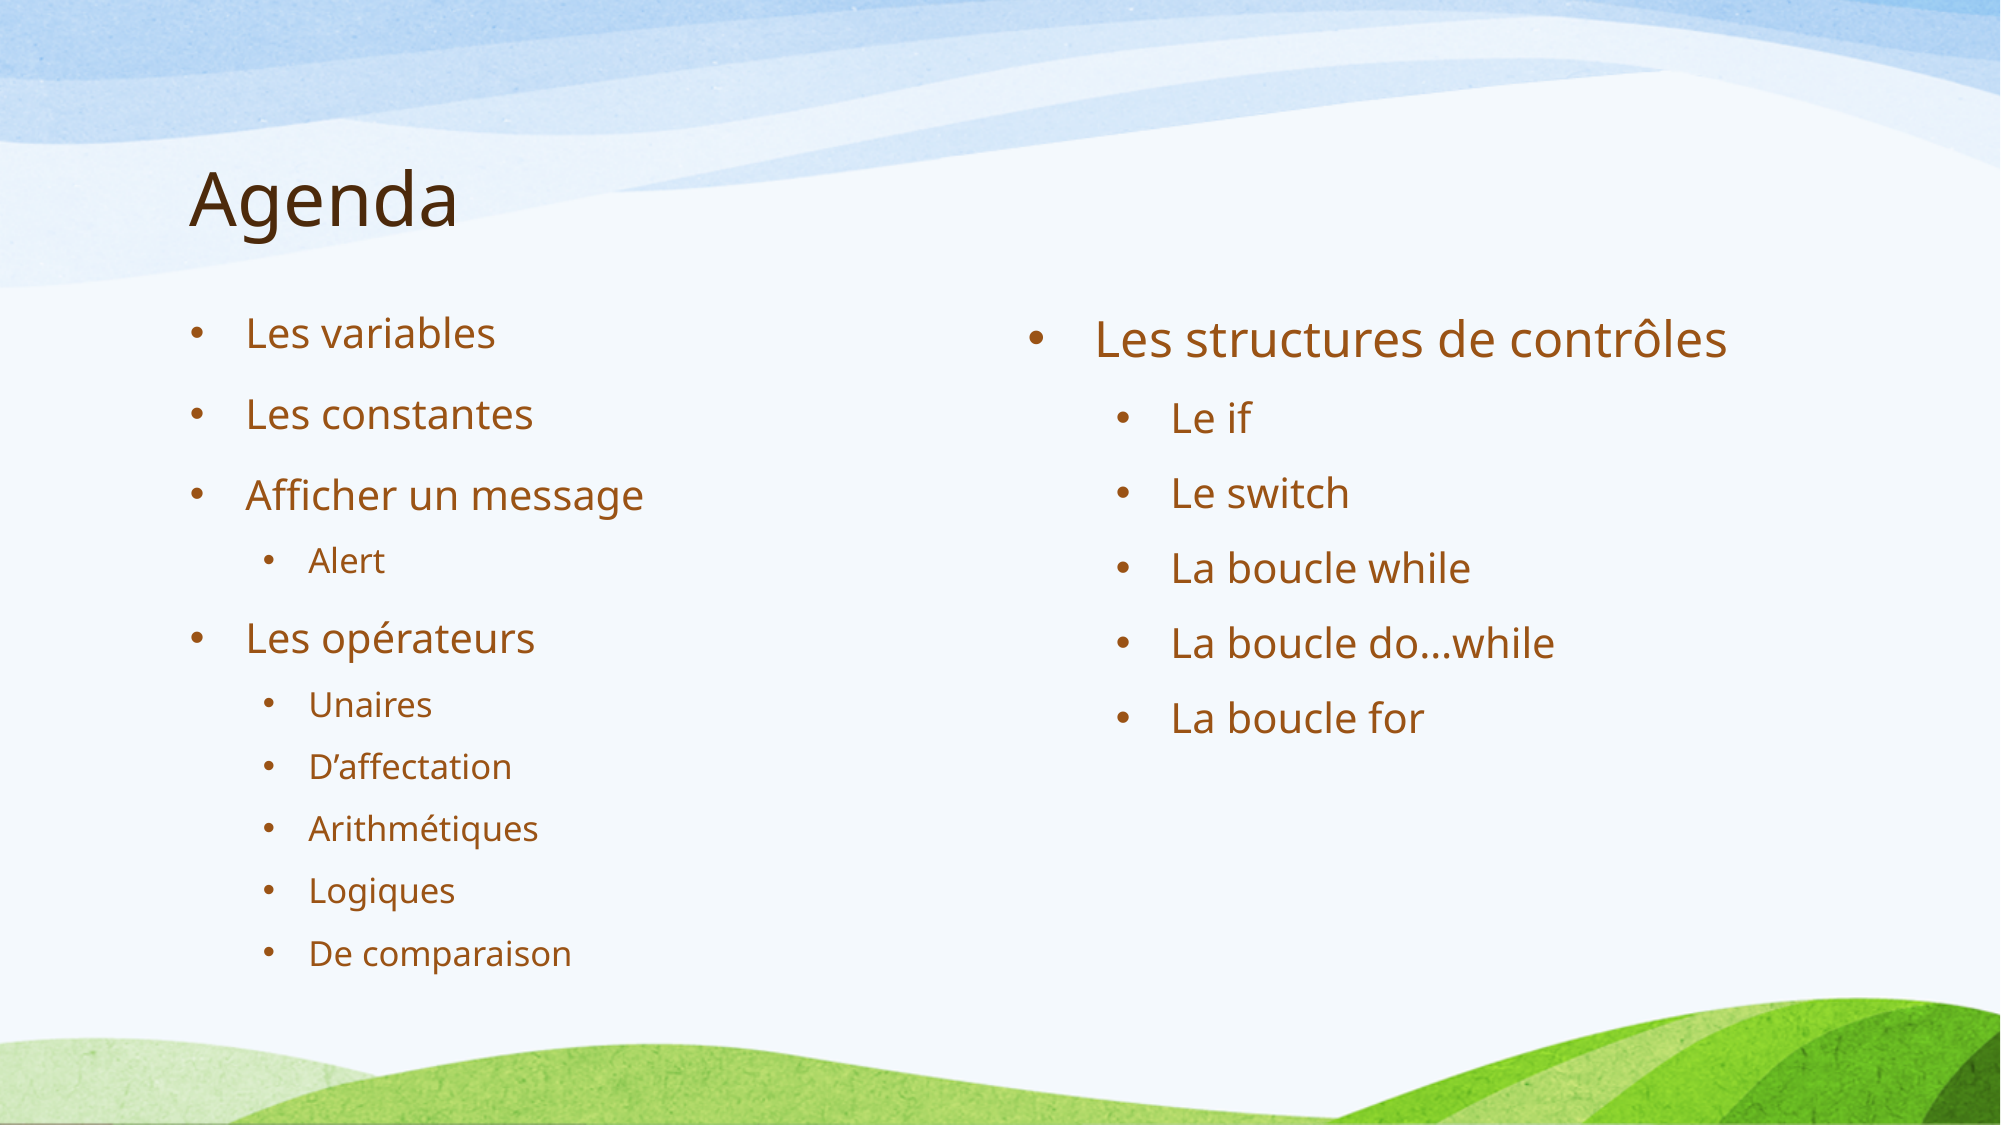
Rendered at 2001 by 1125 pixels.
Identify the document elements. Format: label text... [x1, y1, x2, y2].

list Les variables Les constantes Afficher un message Alert Les opérateurs Unaires D’affectation Arithmétiques Logiques De comparaison [174, 299, 988, 987]
title Agenda [174, 50, 1825, 250]
list Les structures de contrôles Le if Le switch La boucle while La boucle do…while La boucle for [1012, 299, 1825, 987]
picture [0, 0, 2001, 1125]
